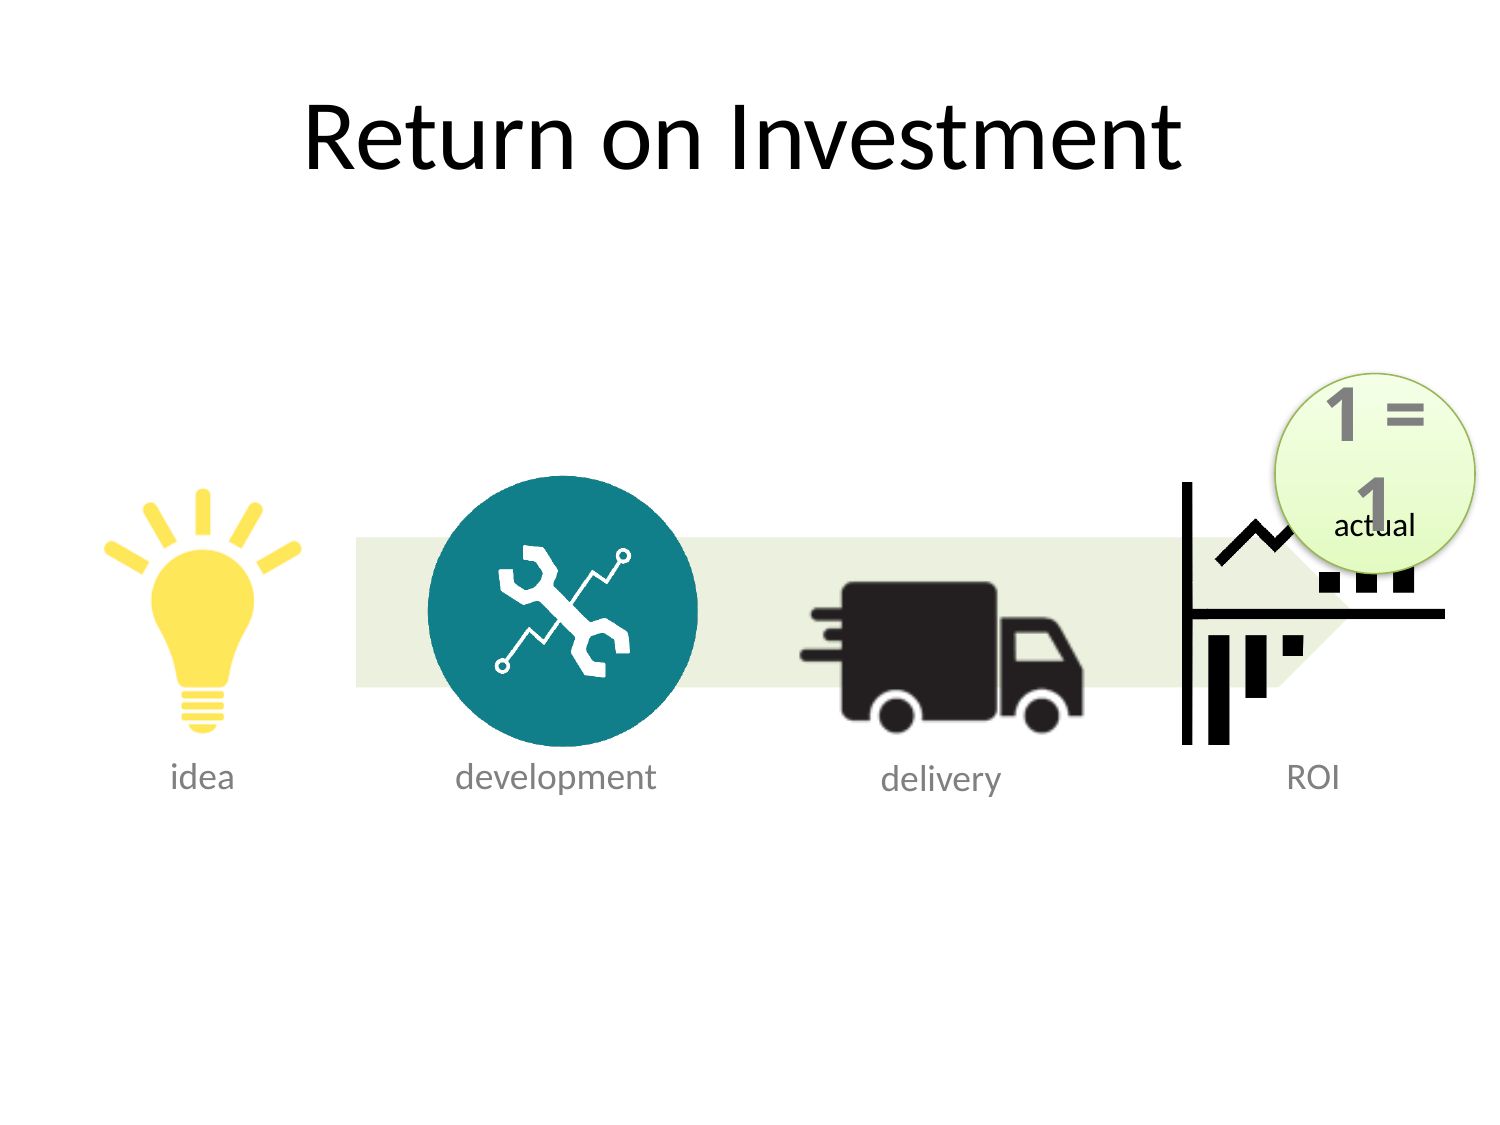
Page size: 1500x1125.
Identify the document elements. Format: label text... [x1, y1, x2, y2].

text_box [49, 462, 1445, 808]
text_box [1274, 373, 1476, 574]
text_box Return on Investment [74, 62, 1413, 198]
